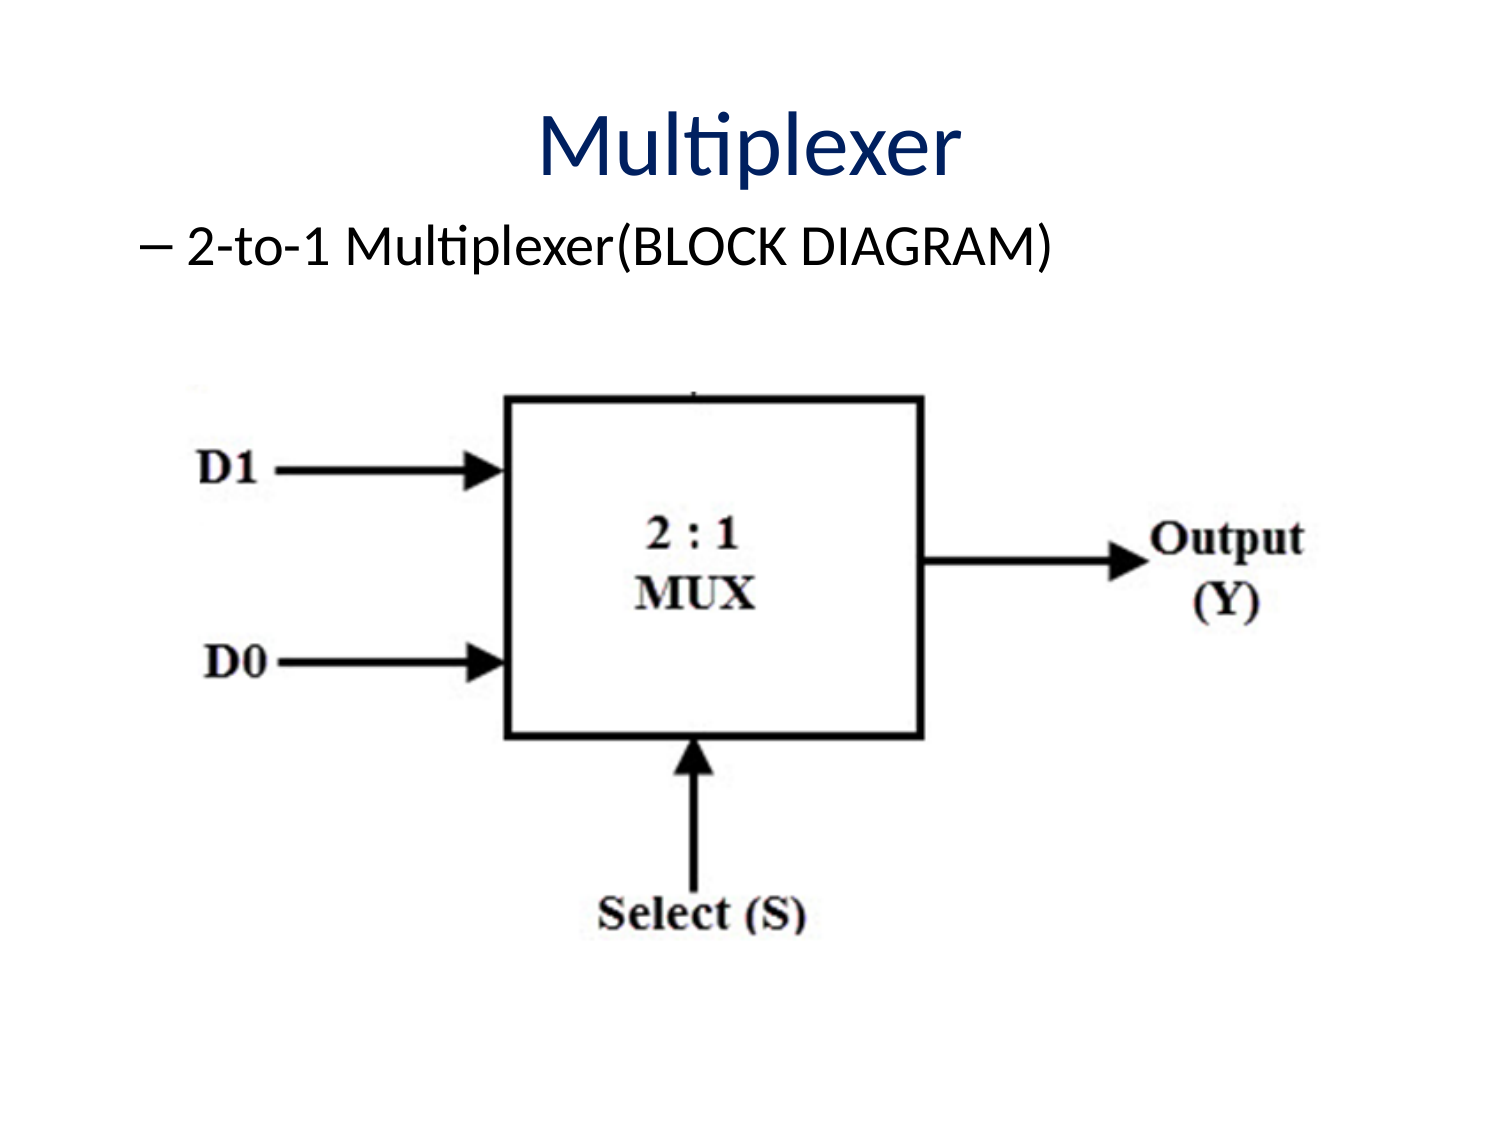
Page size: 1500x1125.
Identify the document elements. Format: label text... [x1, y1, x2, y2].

title Multiplexer [75, 45, 1425, 233]
list 2-to-1 Multiplexer(BLOCK DIAGRAM) [50, 200, 1400, 1018]
picture [176, 373, 1324, 942]
